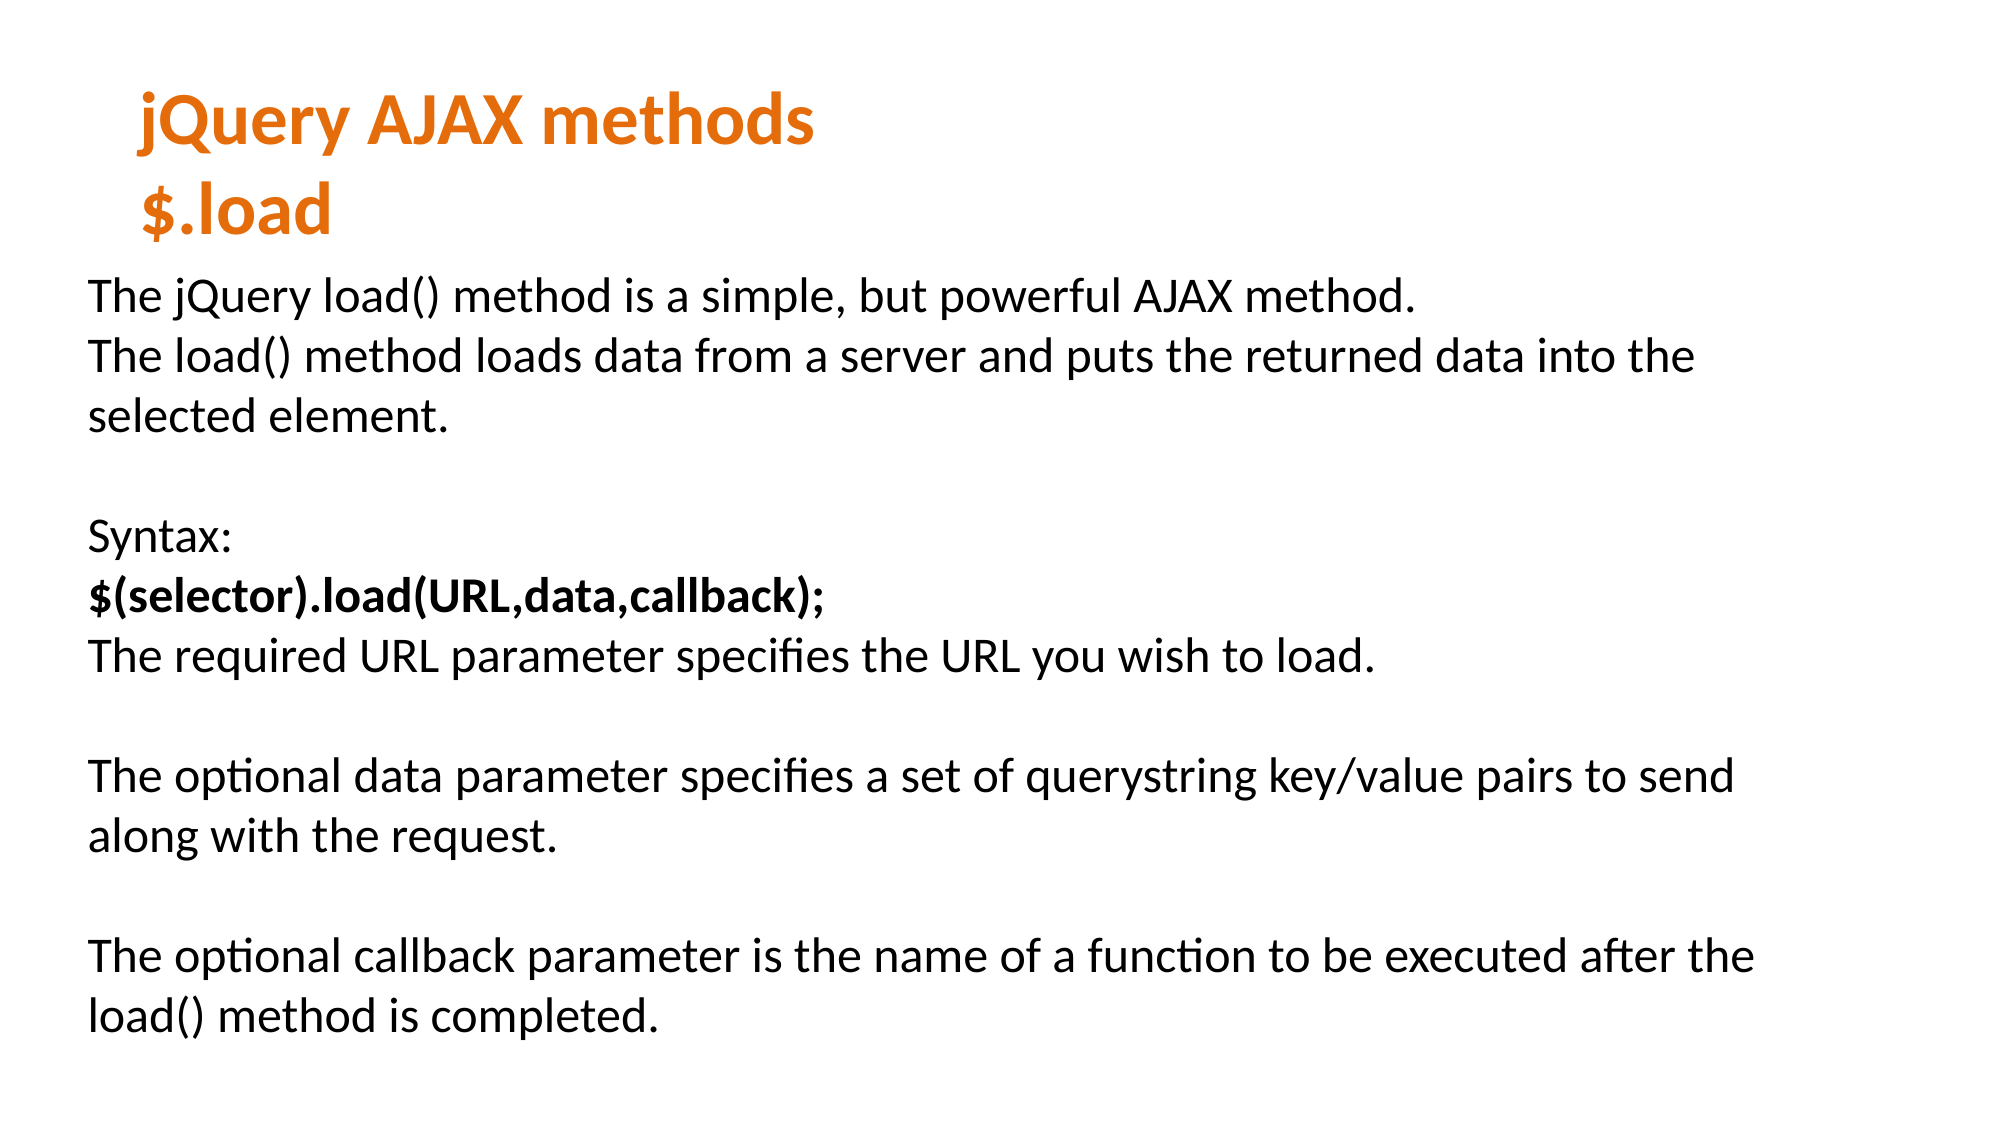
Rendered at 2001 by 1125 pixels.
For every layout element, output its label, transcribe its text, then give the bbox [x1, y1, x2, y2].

list The jQuery load() method is a simple, but powerful AJAX method. The load() method loads data from a server and puts the returned data into the selected element. Syntax: $(selector).load(URL,data,callback); The required URL parameter specifies the URL you wish to load. The optional data parameter specifies a set of querystring key/value pairs to send along with the request. The optional callback parameter is the name of a function to be executed after the load() method is completed. [87, 262, 1850, 1111]
text_box jQuery AJAX methods $.load [125, 62, 1288, 258]
